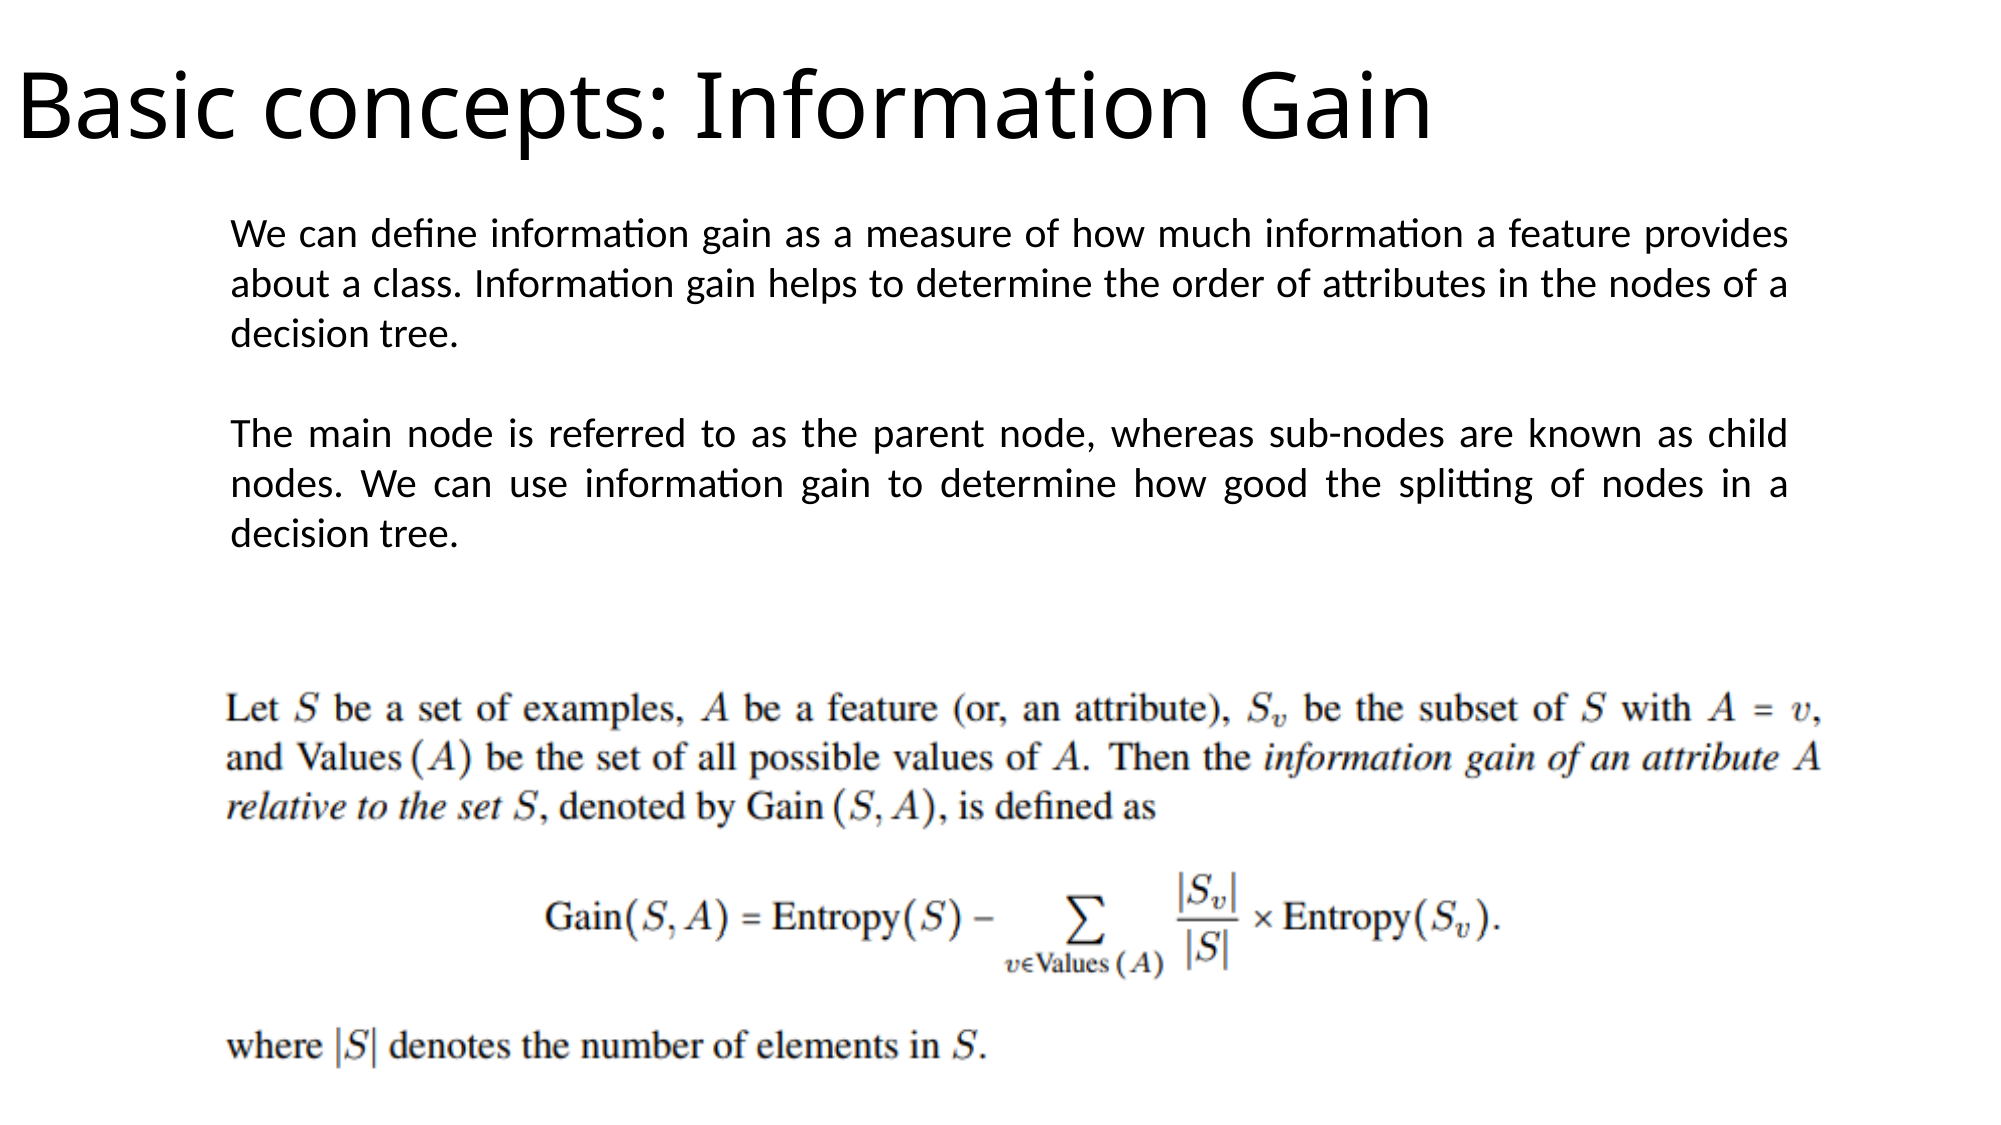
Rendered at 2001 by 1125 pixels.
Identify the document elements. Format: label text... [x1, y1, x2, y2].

picture [208, 664, 1845, 1077]
title Basic concepts: Information Gain [0, 0, 1725, 218]
text_box We can define information gain as a measure of how much information a feature provides about a class. Information gain helps to determine the order of attributes in the nodes of a decision tree. The main node is referred to as the parent node, whereas sub-nodes are known as child nodes. We can use information gain to determine how good the splitting of nodes in a decision tree. [215, 198, 1805, 564]
